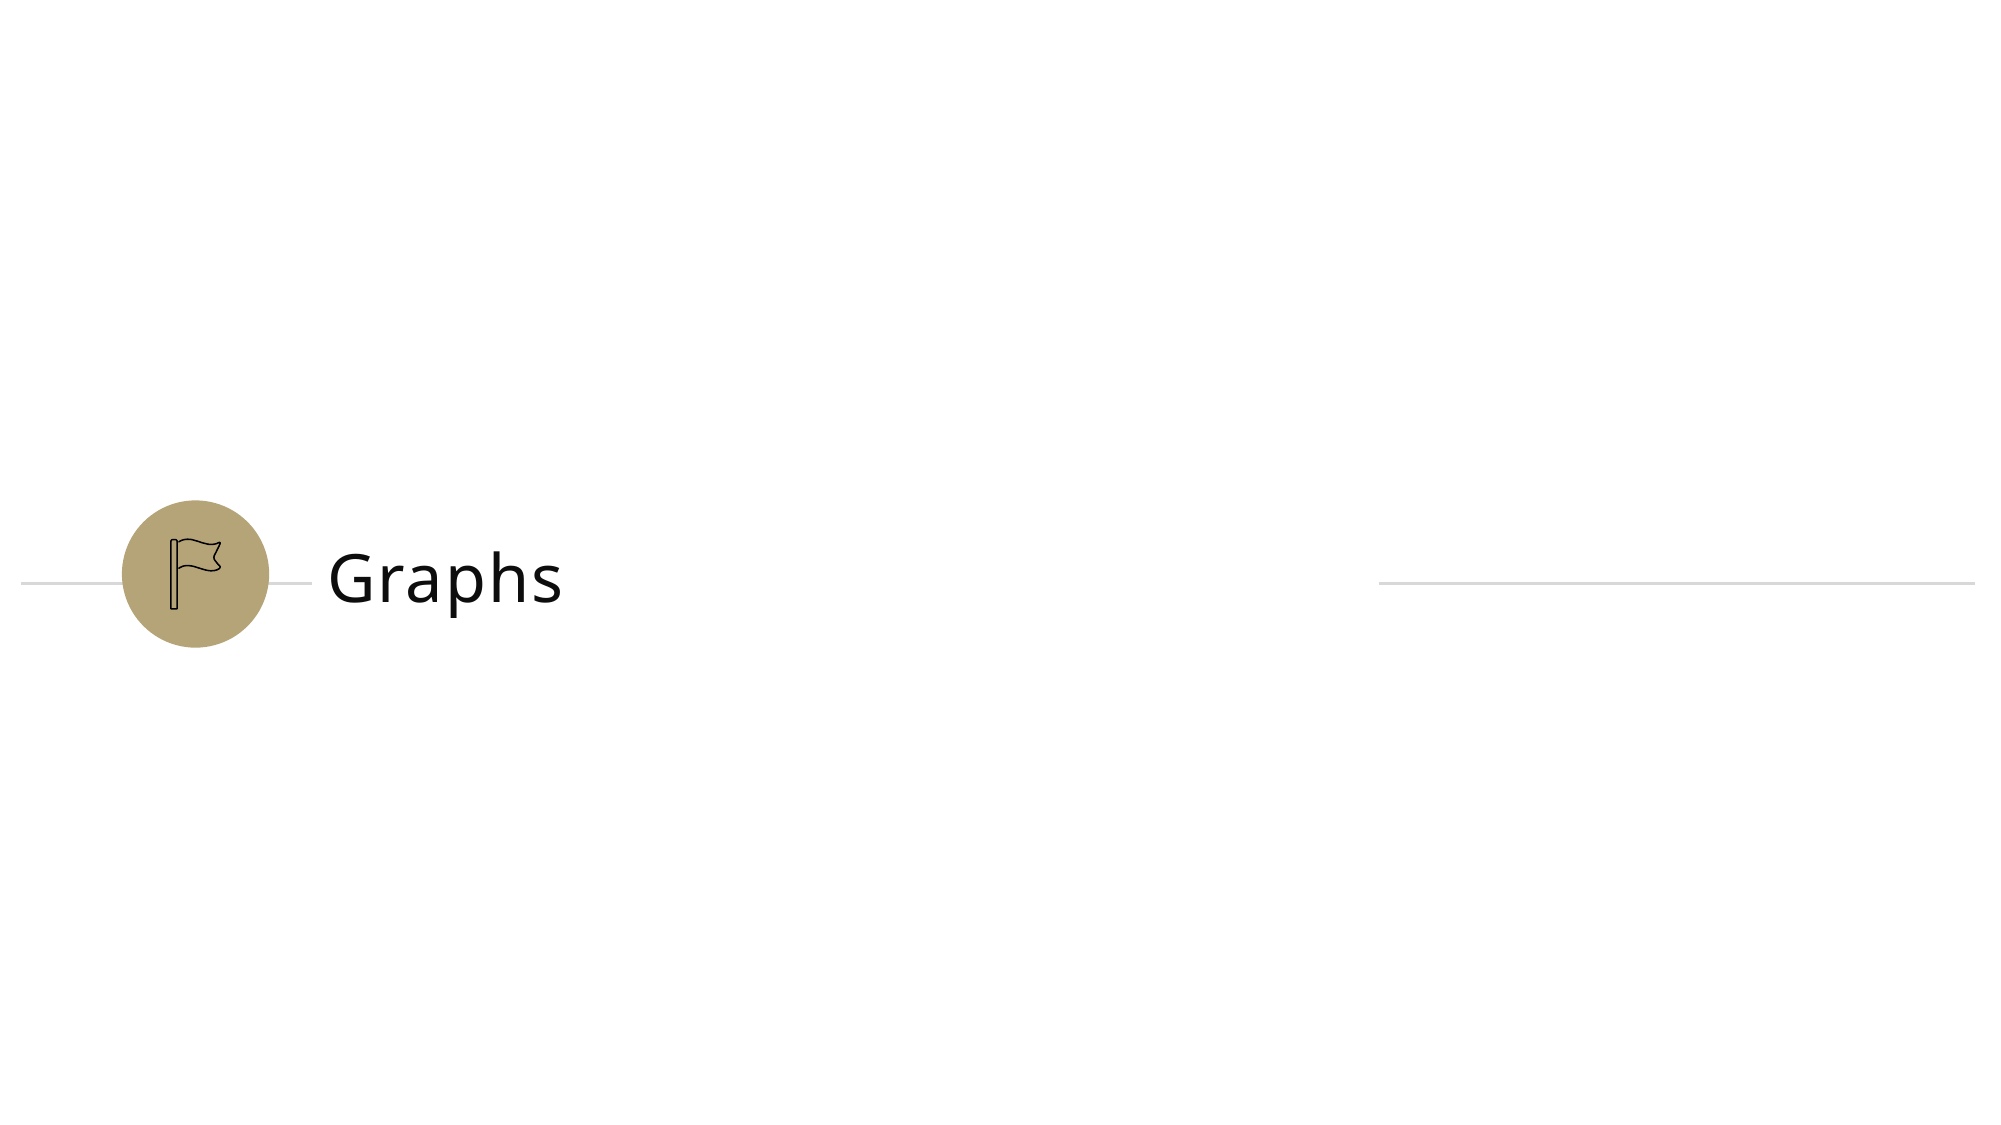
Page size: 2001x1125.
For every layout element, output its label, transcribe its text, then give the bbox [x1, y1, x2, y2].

title Graphs [312, 535, 1379, 633]
